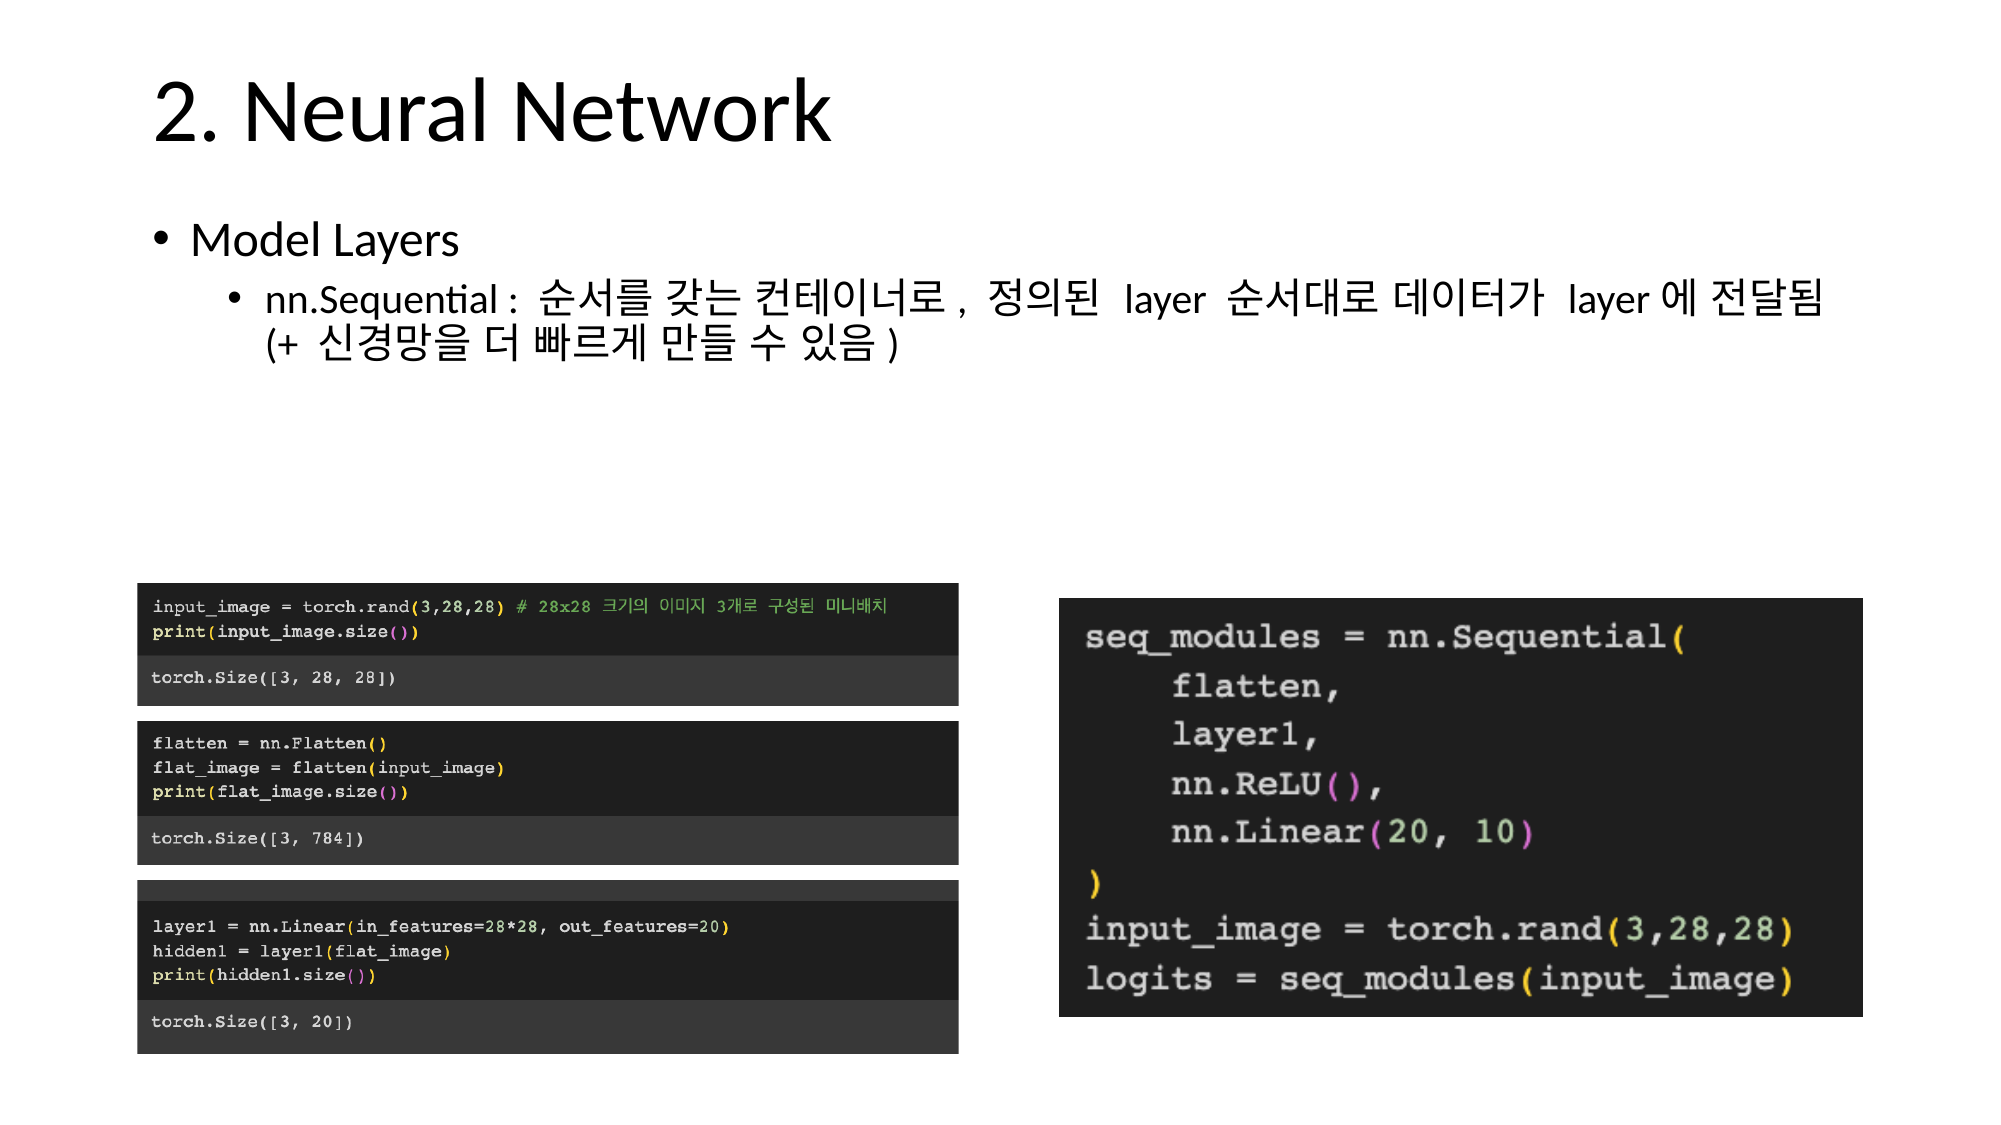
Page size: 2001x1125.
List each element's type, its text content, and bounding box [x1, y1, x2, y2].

title 2. Neural Network [137, 3, 1863, 205]
list Model Layers nn.Sequential : 순서를 갖는 컨테이너로, 정의된 layer 순서대로 데이터가 layer에 전달됨 (+ 신경망을 더 빠르게 만들 수 있음) [137, 205, 1863, 1069]
picture [137, 880, 959, 1054]
picture [137, 721, 959, 865]
picture [137, 583, 959, 706]
picture [1059, 598, 1863, 1017]
